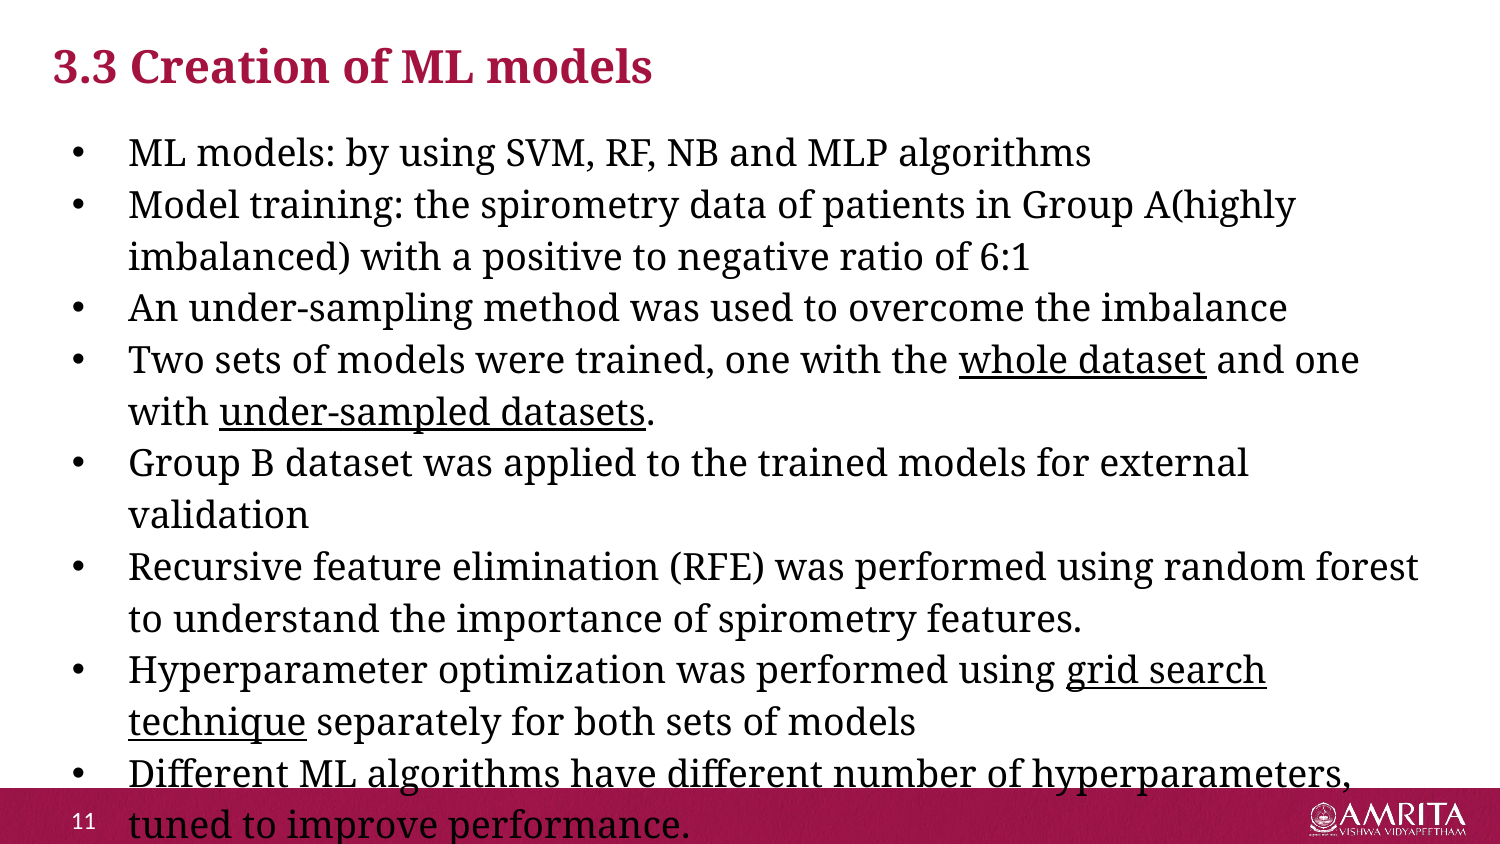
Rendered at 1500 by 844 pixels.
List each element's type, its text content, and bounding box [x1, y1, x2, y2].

list ML models: by using SVM, RF, NB and MLP algorithms Model training: the spirometry data of patients in Group A(highly imbalanced) with a positive to negative ratio of 6:1 An under-sampling method was used to overcome the imbalance Two sets of models were trained, one with the whole dataset and one with under-sampled datasets. Group B dataset was applied to the trained models for external validation Recursive feature elimination (RFE) was performed using random forest to understand the importance of spirometry features. Hyperparameter optimization was performed using grid search technique separately for both sets of models Different ML algorithms have different number of hyperparameters, tuned to improve performance. [41, 116, 1450, 798]
title 3.3 Creation of ML models [41, 42, 1450, 95]
slide_number ‹#› [14, 797, 108, 842]
picture [0, 788, 1500, 844]
